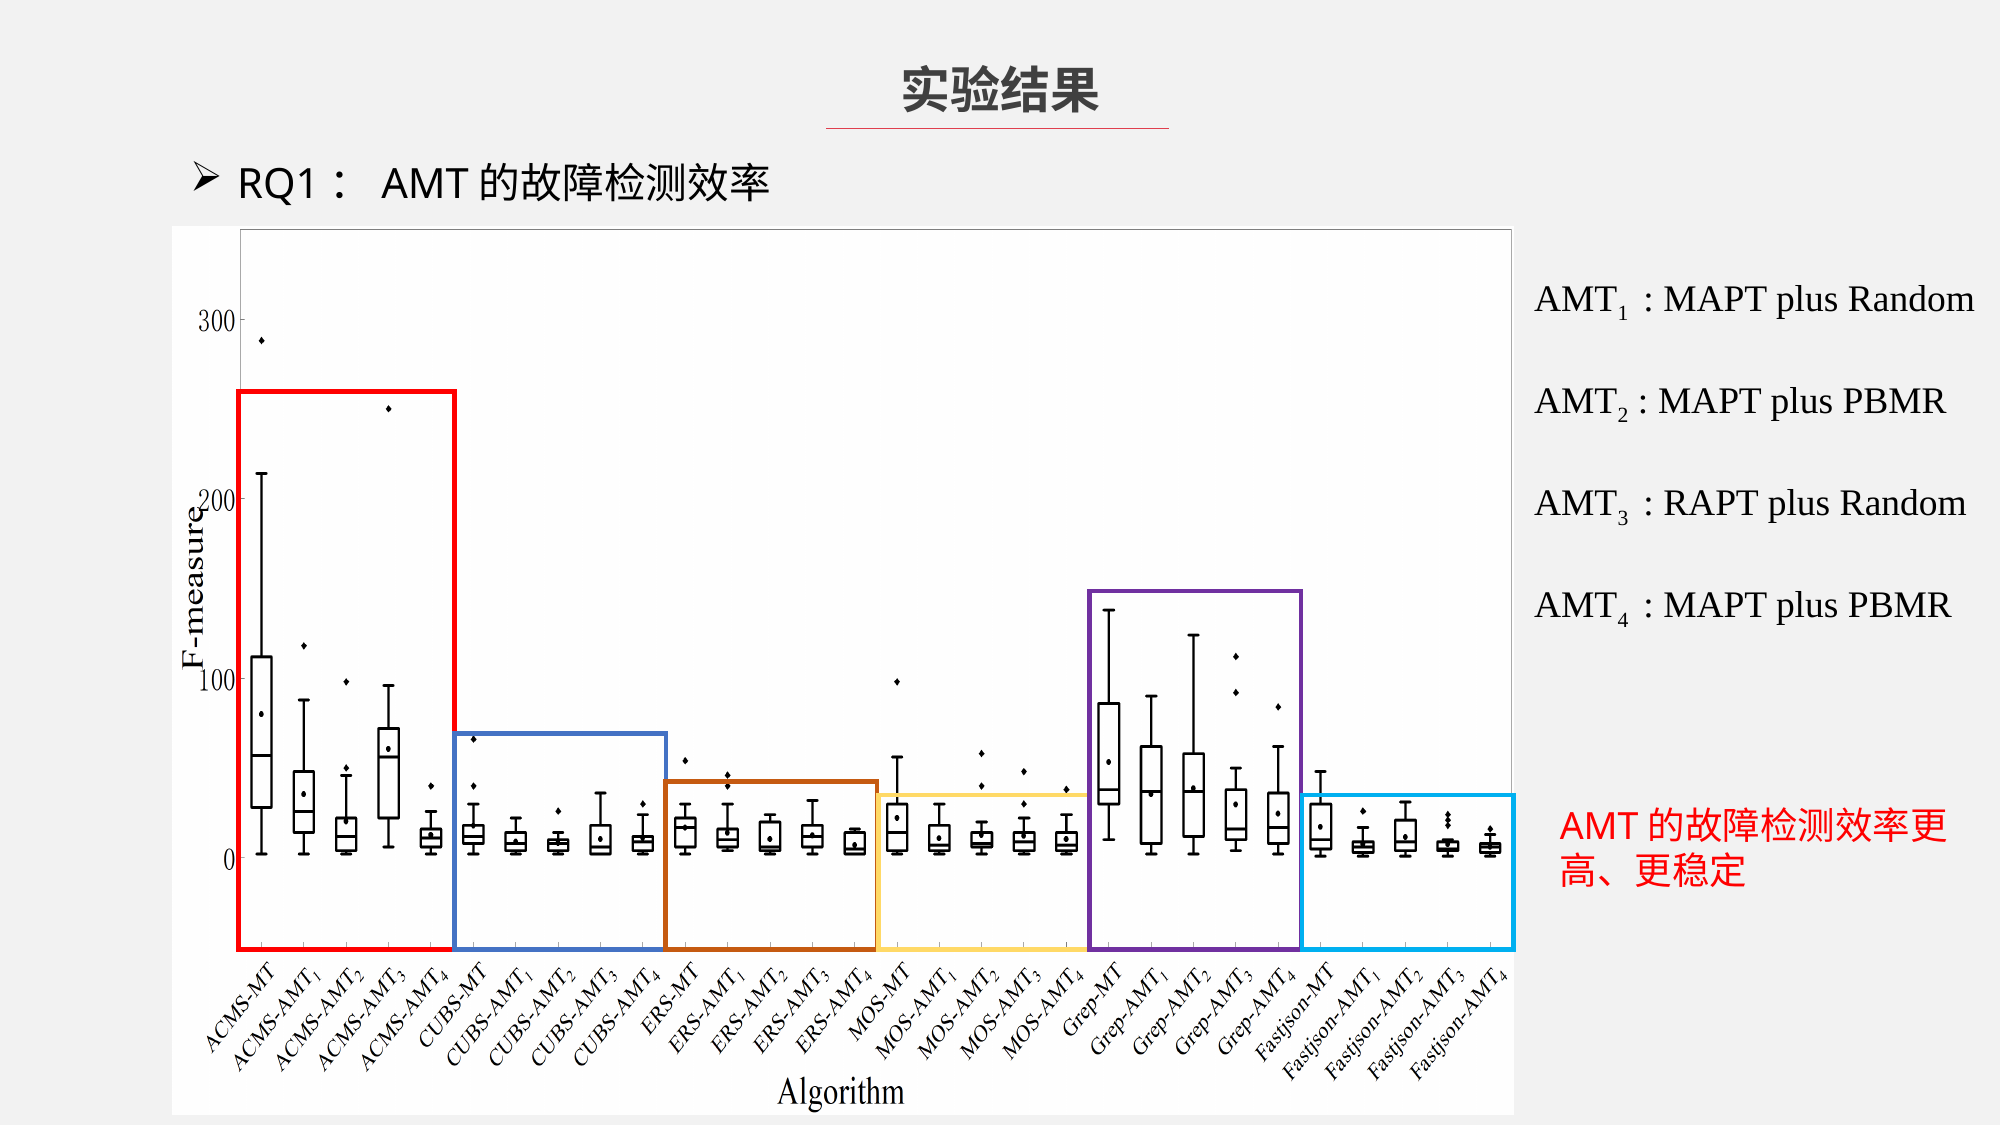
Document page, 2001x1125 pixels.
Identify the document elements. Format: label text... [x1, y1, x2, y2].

text_box AMT的故障检测效率更高、更稳定 [1544, 794, 1971, 900]
picture [1305, 798, 1510, 946]
picture [172, 226, 1514, 1115]
text_box RQ1：AMT的故障检测效率 [175, 149, 900, 215]
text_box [678, 50, 1322, 129]
text_box AMT1 : MAPT plus Random AMT2 : MAPT plus PBMR AMT3 : RAPT plus Random AMT4 : MAPT plus PBMR [1519, 215, 2000, 691]
